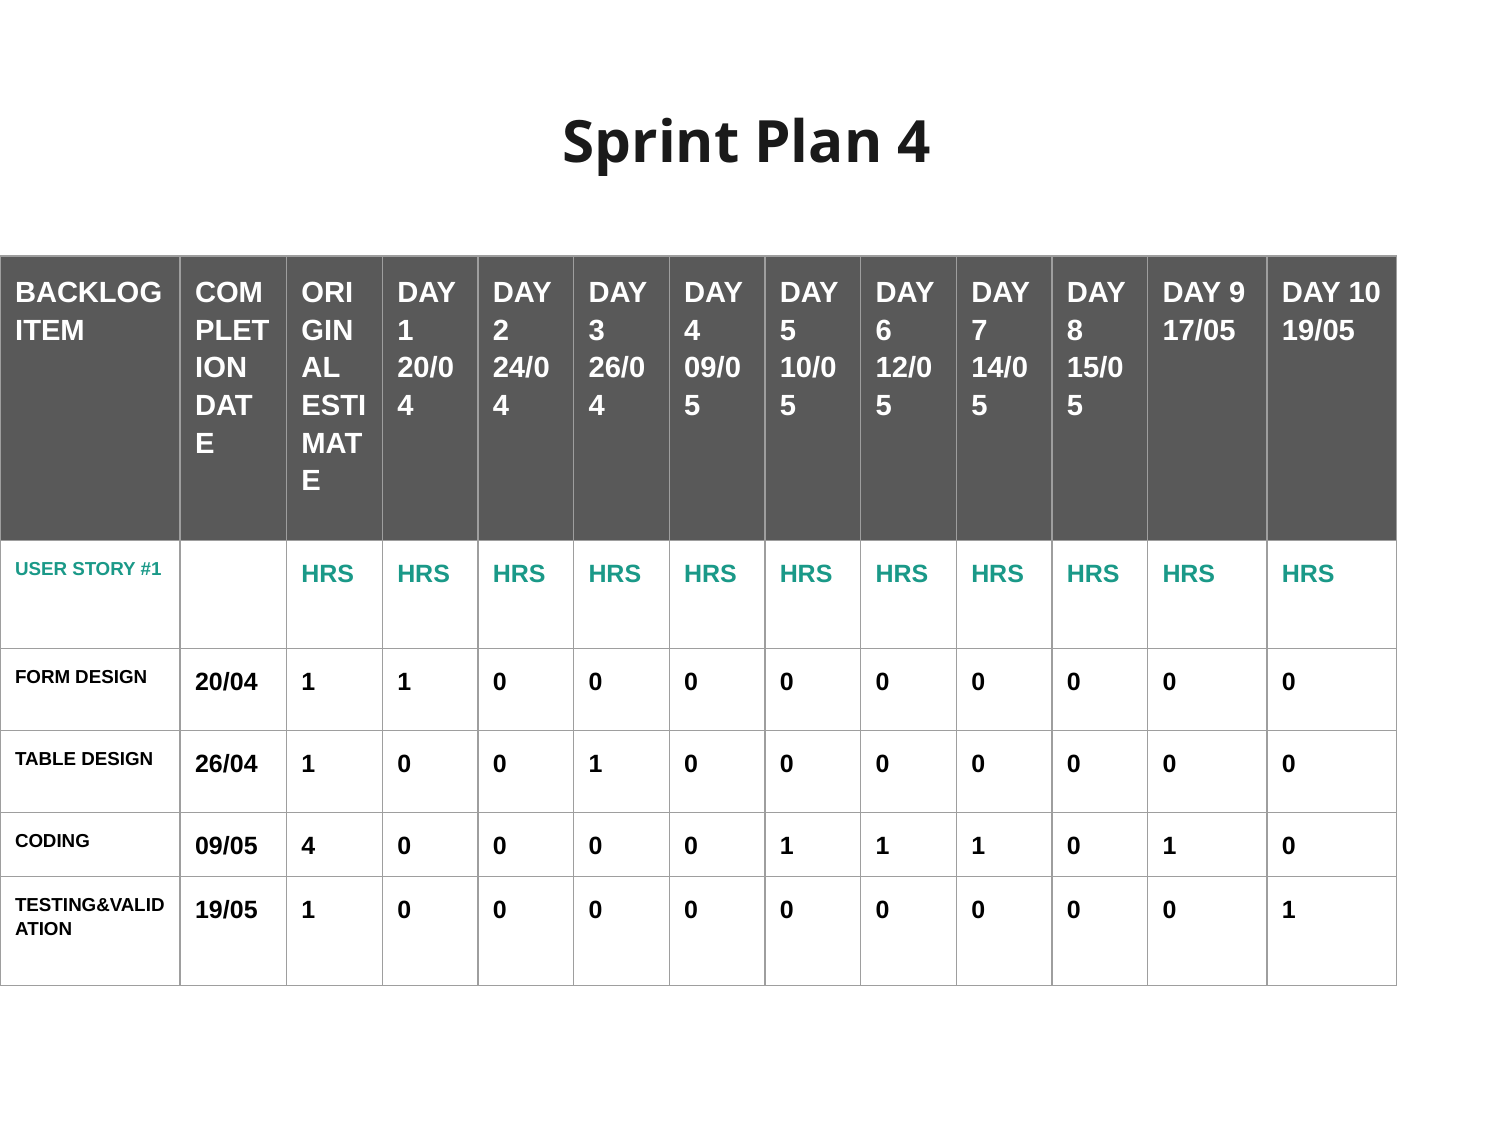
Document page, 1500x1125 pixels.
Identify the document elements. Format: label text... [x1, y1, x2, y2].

table_cell 1 [383, 649, 477, 730]
table_cell 0 [670, 877, 764, 985]
table_cell 0 [1148, 649, 1266, 730]
table_cell HRS [670, 541, 764, 648]
table_cell FORM DESIGN [1, 649, 179, 730]
table_cell 1 [861, 813, 956, 876]
table_cell HRS [1148, 541, 1266, 648]
table_cell 26/04 [181, 731, 286, 812]
table_header DAY 1 20/04 [383, 257, 477, 540]
table_cell 0 [574, 813, 669, 876]
table_cell USER STORY #1 [1, 541, 179, 648]
table_header DAY 10 19/05 [1268, 257, 1396, 540]
table_cell 1 [1148, 813, 1266, 876]
table_header DAY 5 10/05 [766, 257, 860, 540]
table_cell 0 [479, 813, 573, 876]
table_cell 1 [574, 731, 669, 812]
table_cell 0 [383, 731, 477, 812]
table_cell 1 [287, 731, 382, 812]
table_cell HRS [479, 541, 573, 648]
table_cell 0 [670, 813, 764, 876]
table_cell HRS [383, 541, 477, 648]
table_cell 1 [287, 877, 382, 985]
table_cell TESTING&VALIDATION [1, 877, 179, 985]
table_cell HRS [287, 541, 382, 648]
table_cell 0 [1053, 731, 1147, 812]
table_cell HRS [1053, 541, 1147, 648]
table_cell HRS [957, 541, 1051, 648]
table_cell HRS [766, 541, 860, 648]
table_cell 0 [1268, 813, 1396, 876]
table_cell 0 [766, 731, 860, 812]
table_header DAY 7 14/05 [957, 257, 1051, 540]
table_cell 4 [287, 813, 382, 876]
table_cell 0 [861, 649, 956, 730]
table_cell 1 [1268, 877, 1396, 985]
table_cell [181, 541, 286, 648]
table_header DAY 3 26/04 [574, 257, 669, 540]
table_cell 0 [1053, 813, 1147, 876]
table_cell 0 [574, 649, 669, 730]
table_cell 0 [383, 813, 477, 876]
table_header COMPLETION DATE [181, 257, 286, 540]
table_cell 0 [383, 877, 477, 985]
table_cell HRS [1268, 541, 1396, 648]
table_header DAY 9 17/05 [1148, 257, 1266, 540]
table_cell 19/05 [181, 877, 286, 985]
table_cell 1 [766, 813, 860, 876]
table_cell TABLE DESIGN [1, 731, 179, 812]
table_cell 0 [479, 877, 573, 985]
table_cell 0 [1053, 649, 1147, 730]
title Sprint Plan 4 [75, 45, 1425, 233]
table_cell 0 [479, 731, 573, 812]
table_cell 0 [861, 731, 956, 812]
table_cell 0 [1148, 731, 1266, 812]
table_cell 0 [479, 649, 573, 730]
table_cell 09/05 [181, 813, 286, 876]
table_cell 0 [670, 731, 764, 812]
table_cell 0 [670, 649, 764, 730]
table_cell HRS [861, 541, 956, 648]
table_header DAY 8 15/05 [1053, 257, 1147, 540]
table_header BACKLOG ITEM [1, 257, 179, 540]
table_cell 0 [574, 877, 669, 985]
table_header ORIGINAL ESTIMATE [287, 257, 382, 540]
table_cell 0 [1268, 731, 1396, 812]
table_cell 0 [957, 649, 1051, 730]
table_header DAY 6 12/05 [861, 257, 956, 540]
table_cell HRS [574, 541, 669, 648]
table_header DAY 4 09/05 [670, 257, 764, 540]
table_cell 0 [766, 649, 860, 730]
table_cell 20/04 [181, 649, 286, 730]
table_cell 0 [1268, 649, 1396, 730]
table_cell 0 [766, 877, 860, 985]
table_cell 1 [287, 649, 382, 730]
table_cell 1 [957, 813, 1051, 876]
table_header DAY 2 24/04 [479, 257, 573, 540]
table_cell CODING [1, 813, 179, 876]
table_cell 0 [1148, 877, 1266, 985]
list [75, 262, 1425, 1005]
table_cell 0 [1053, 877, 1147, 985]
table_cell 0 [957, 877, 1051, 985]
table_cell 0 [957, 731, 1051, 812]
table_cell 0 [861, 877, 956, 985]
